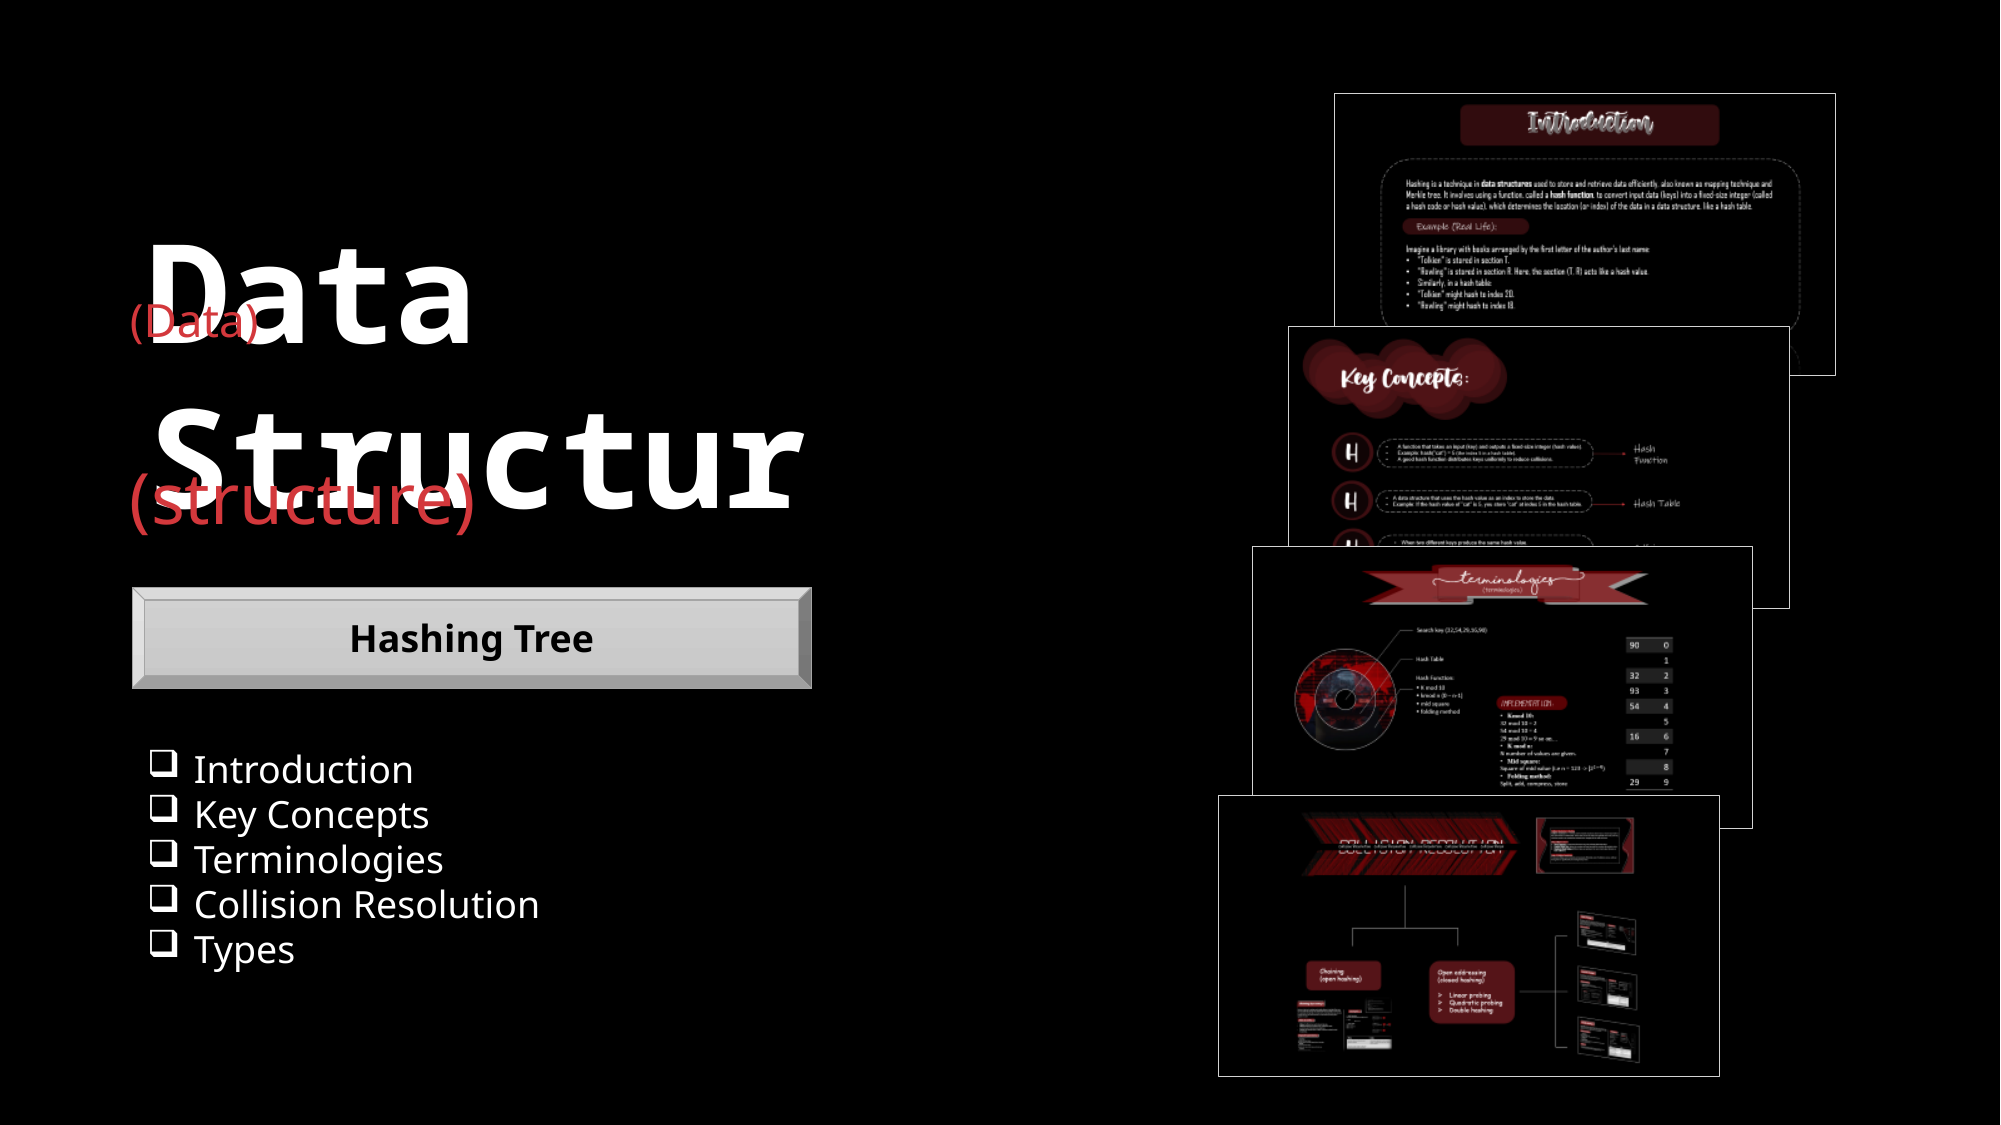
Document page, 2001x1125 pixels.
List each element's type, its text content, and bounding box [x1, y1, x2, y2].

table_cell 22 [133, 590, 144, 685]
text_box [131, 587, 812, 689]
picture [1289, 327, 1789, 608]
text_box Data Structure [132, 198, 879, 446]
text_box Data Structure [132, 546, 879, 708]
text_box [135, 588, 808, 599]
text_box Hashing Tree [298, 607, 646, 668]
text_box (Data) [115, 284, 517, 355]
picture [1219, 796, 1719, 1076]
text_box (structure) [115, 446, 1044, 546]
picture [1335, 94, 1835, 375]
text_box Introduction Key Concepts Terminologies Collision Resolution Types [132, 738, 845, 979]
picture [1253, 547, 1752, 828]
